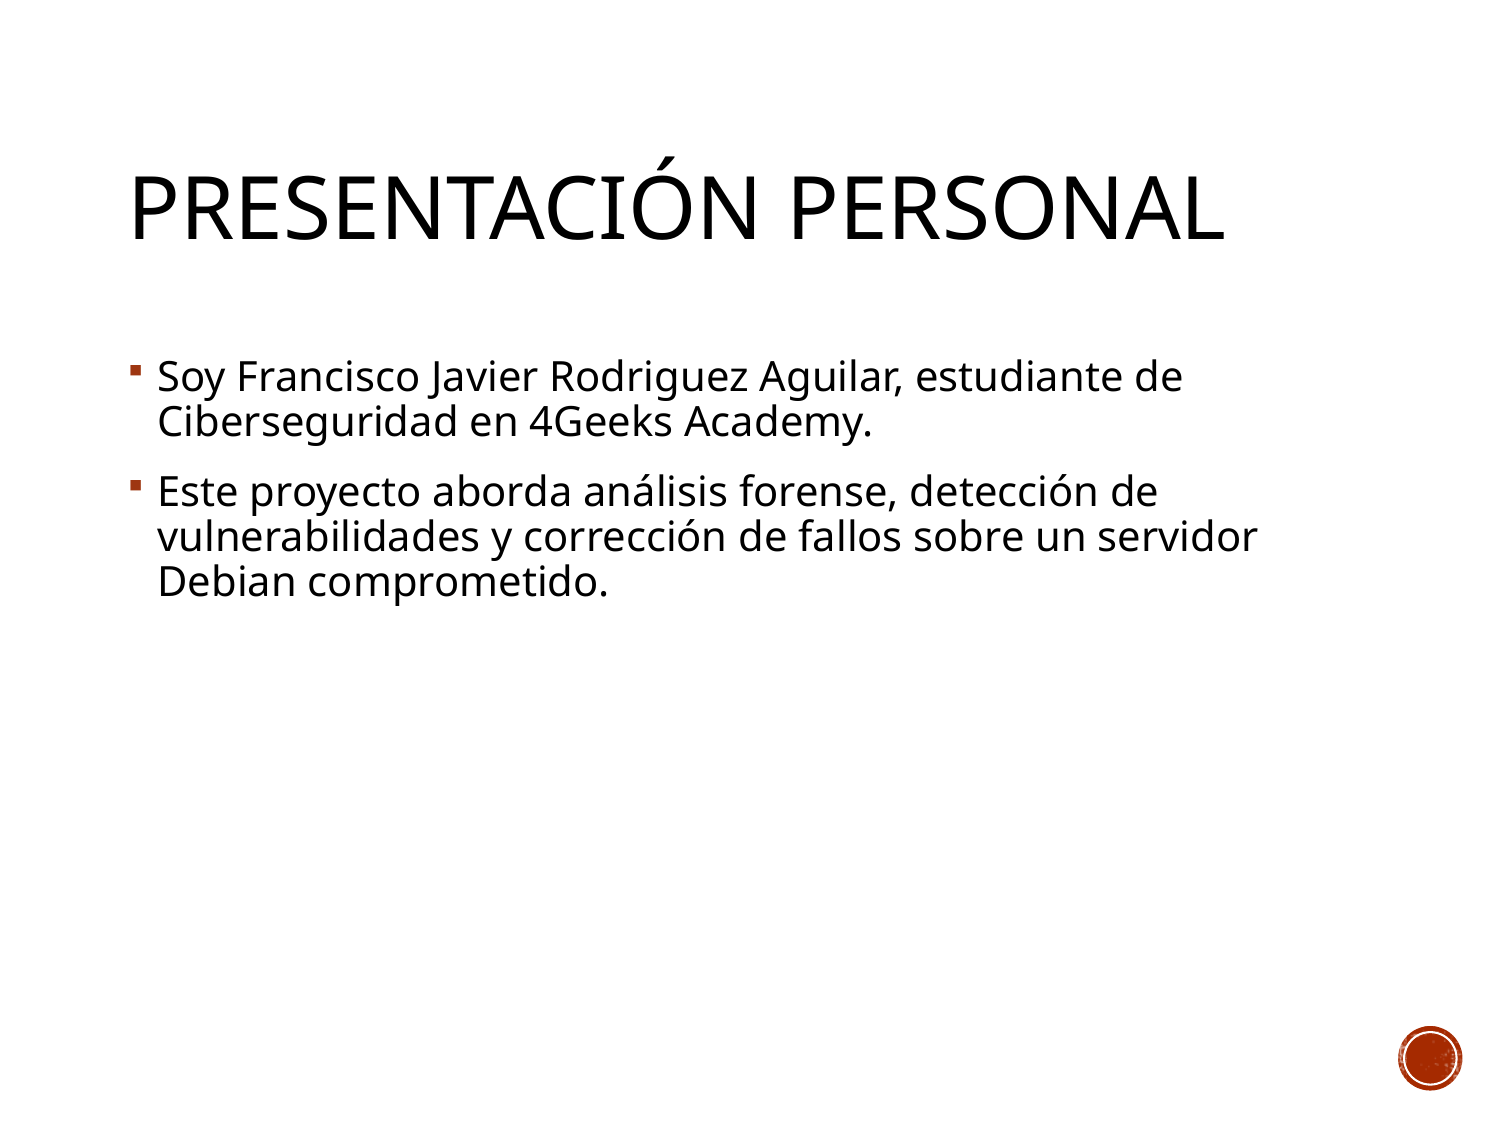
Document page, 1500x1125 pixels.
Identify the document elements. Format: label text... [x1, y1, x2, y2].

title Presentación Personal [112, 79, 1388, 344]
list Soy Francisco Javier Rodriguez Aguilar, estudiante de Ciberseguridad en 4Geeks Academy. Este proyecto aborda análisis forense, detección de vulnerabilidades y corrección de fallos sobre un servidor Debian comprometido. [112, 348, 1388, 1013]
